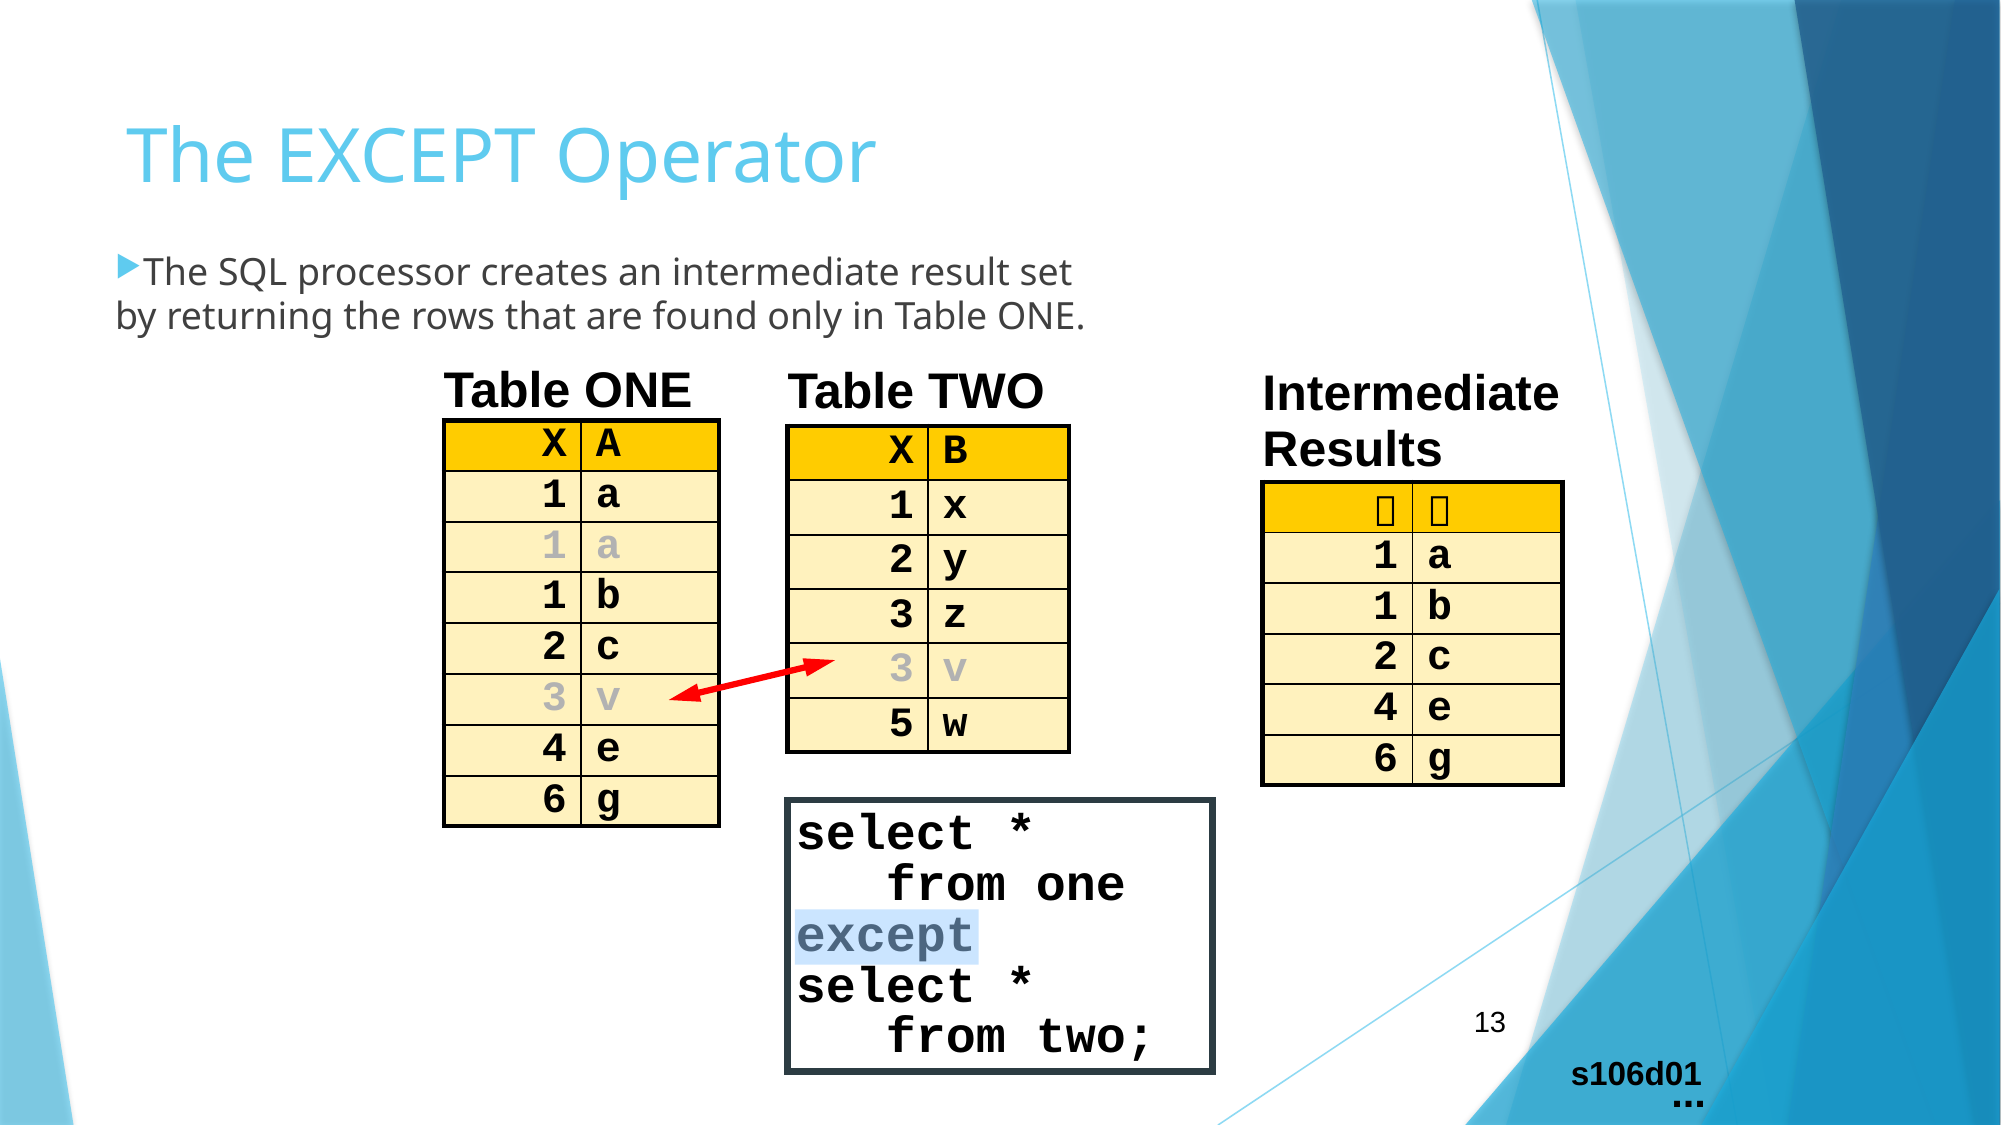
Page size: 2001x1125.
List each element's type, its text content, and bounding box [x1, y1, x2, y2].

table_cell g [582, 777, 717, 824]
table_cell 1 [446, 523, 580, 571]
table_cell a [582, 523, 717, 571]
table_header Table TWO [788, 357, 1069, 424]
table_cell 1 [1265, 533, 1412, 582]
table_cell 3 [790, 644, 927, 697]
table_cell y [929, 536, 1067, 588]
table_cell 1 [1265, 584, 1412, 633]
table_cell 1 [790, 481, 927, 534]
table_cell w [929, 699, 1067, 750]
table_cell 4 [1265, 685, 1412, 734]
text_box [668, 658, 836, 702]
table_cell 4 [446, 726, 580, 775]
table_cell 2 [790, 536, 927, 588]
table_cell 6 [1265, 736, 1412, 783]
table_cell A [582, 423, 717, 470]
table_cell 5 [790, 699, 927, 750]
table_cell b [1413, 584, 1560, 633]
list The SQL processor creates an intermediate result set by returning the rows that are found only in Table ONE. [100, 239, 1511, 877]
table_cell 1 [446, 472, 580, 521]
table_cell c [1413, 635, 1560, 683]
table_cell e [582, 726, 717, 775]
table_header Table ONE [444, 360, 719, 418]
table_cell 2 [446, 624, 580, 673]
table_cell b [582, 573, 717, 622]
table_cell B [929, 428, 1067, 479]
table_cell X [446, 423, 580, 470]
table_cell 2 [1265, 635, 1412, 683]
table_cell v [929, 644, 1067, 697]
table_cell 1 [446, 573, 580, 622]
table_cell v [582, 675, 717, 724]
title The EXCEPT Operator [111, 99, 1522, 317]
table_cell 6 [446, 777, 580, 824]
table_cell g [1413, 736, 1560, 783]
table_cell c [582, 624, 717, 673]
text_box [794, 909, 979, 965]
table_cell e [1413, 685, 1560, 734]
table_cell z [929, 590, 1067, 642]
table_cell a [582, 472, 717, 521]
table_cell  [1265, 484, 1412, 532]
text_box ... [1656, 1058, 1721, 1124]
table_cell 3 [790, 590, 927, 642]
table_cell 3 [446, 675, 580, 724]
table_header Intermediate Results [1262, 360, 1562, 480]
slide_number 13 [1409, 991, 1522, 1051]
table_cell a [1413, 533, 1560, 582]
table_cell X [790, 428, 927, 479]
table_cell  [1413, 484, 1560, 532]
text_box s106d01 [1556, 1037, 1717, 1107]
text_box select * from one except select * from two; [787, 800, 1213, 1072]
table_cell x [929, 481, 1067, 534]
